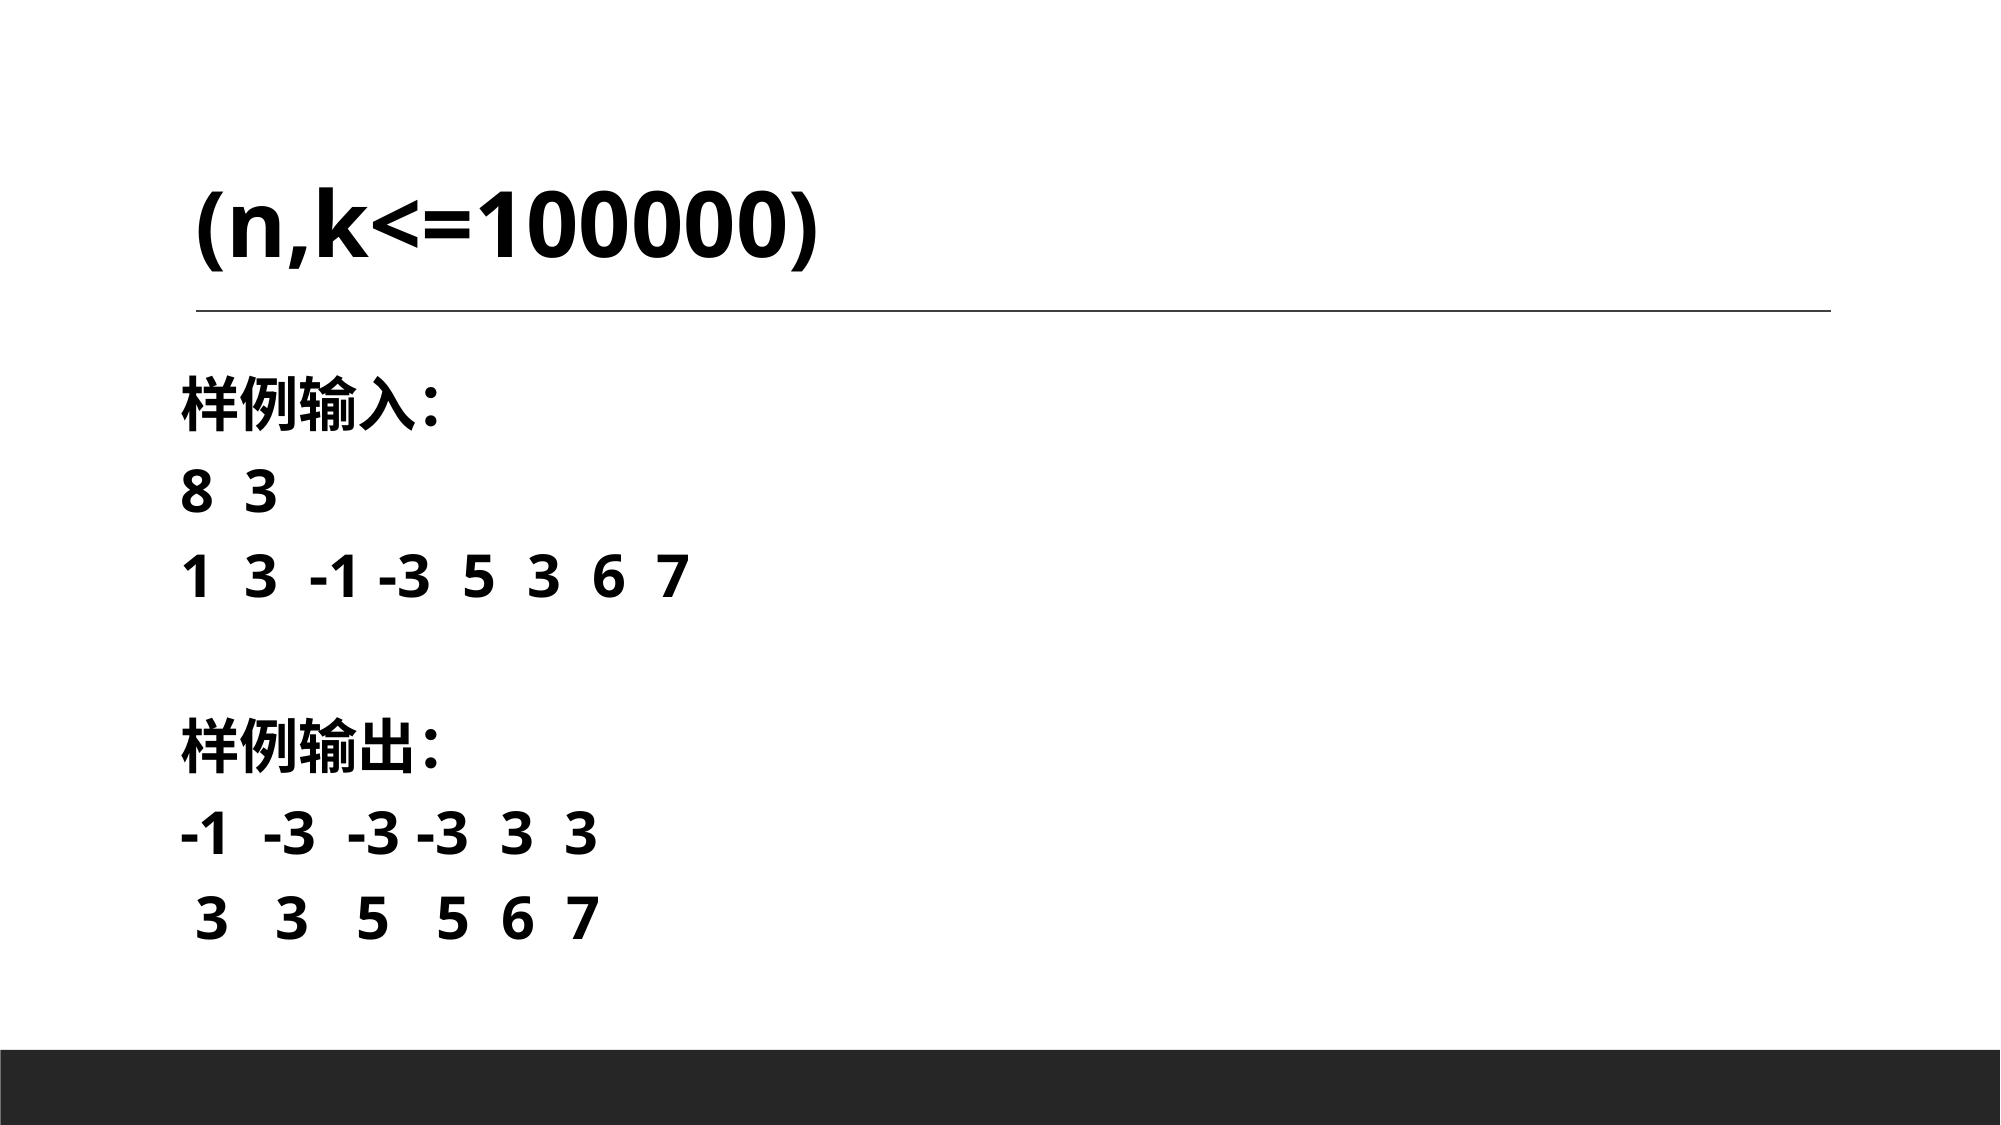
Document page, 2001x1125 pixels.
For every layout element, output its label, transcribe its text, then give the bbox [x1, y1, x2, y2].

list 样例输入： 8 3 1 3 -1 -3 5 3 6 7 样例输出： -1 -3 -3 -3 3 3 3 3 5 5 6 7 [180, 345, 1830, 963]
title (n,k<=100000) [180, 47, 1830, 285]
